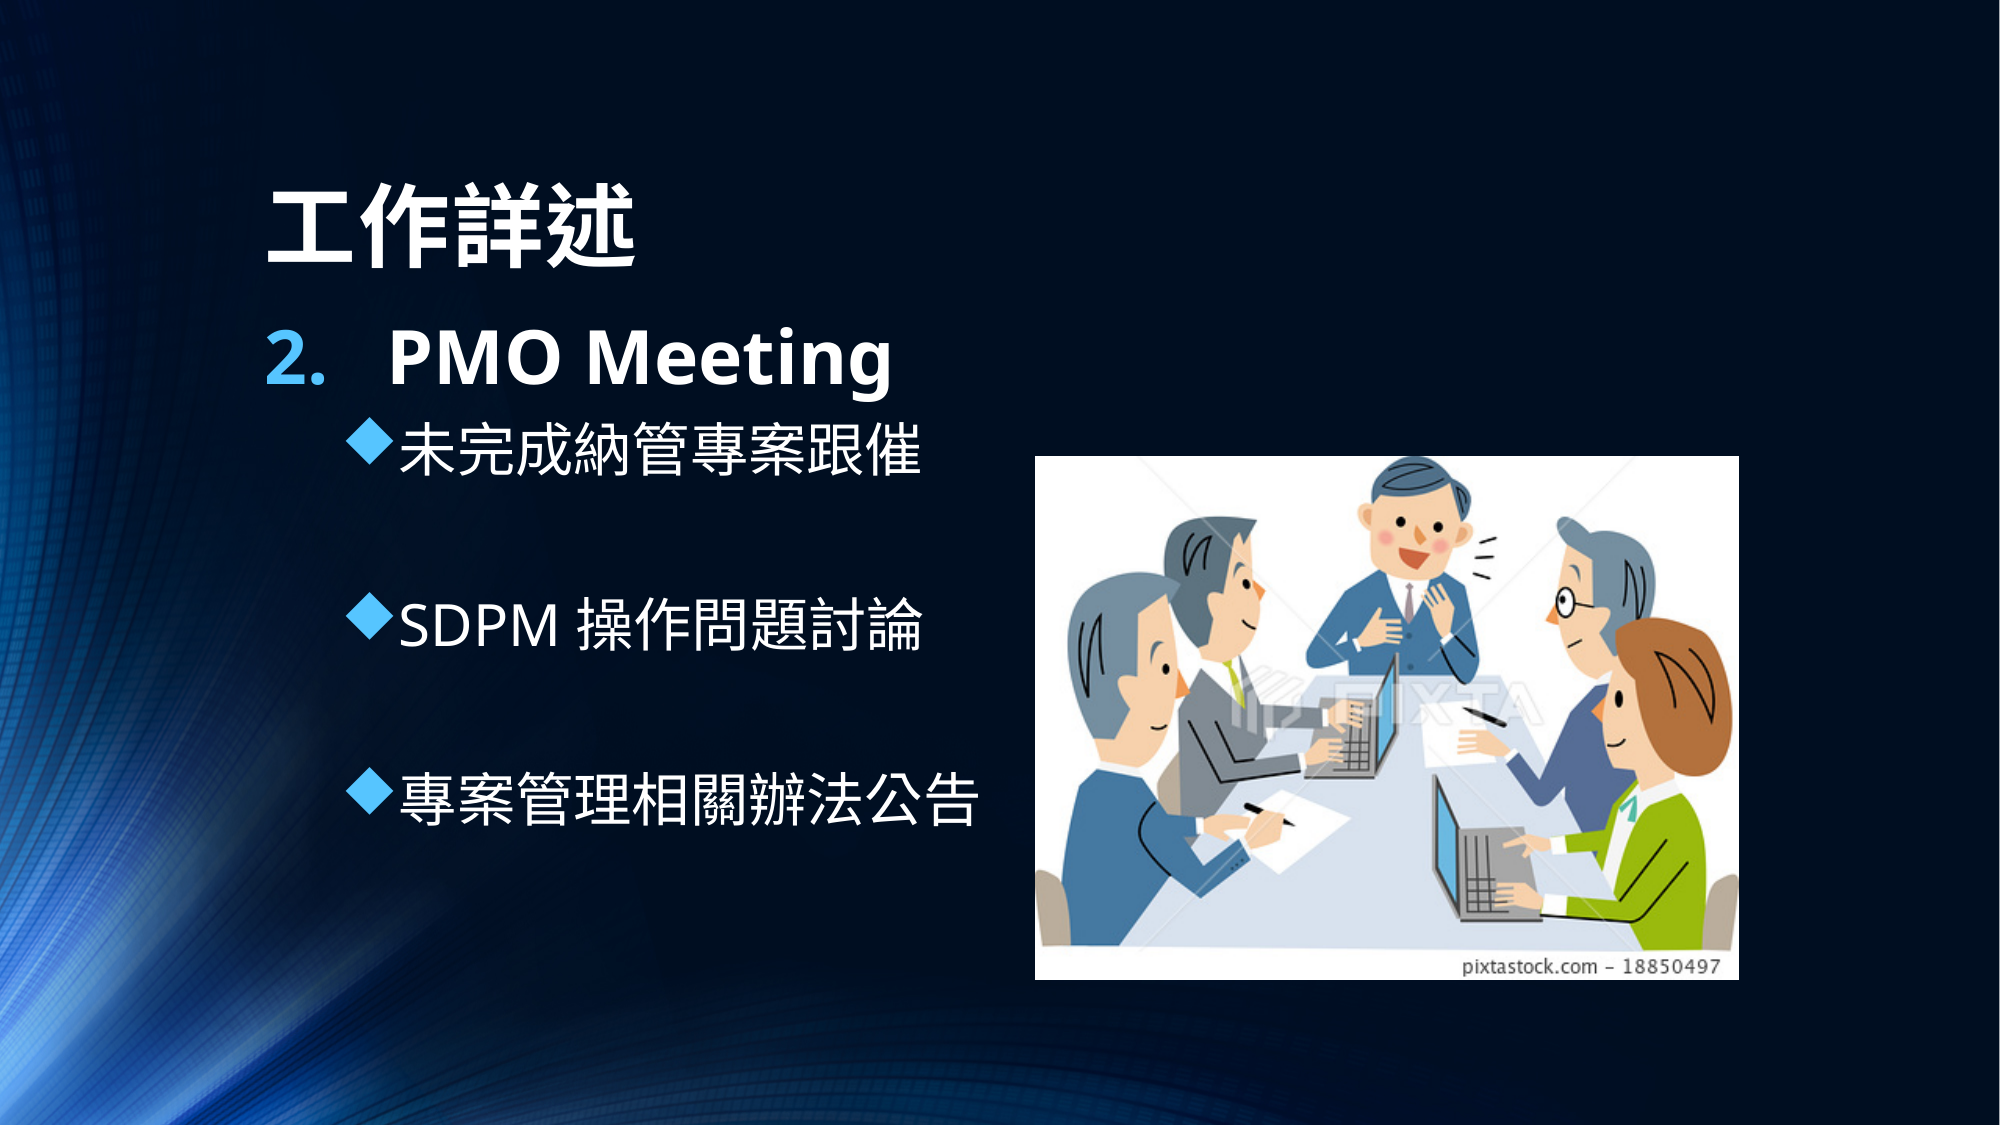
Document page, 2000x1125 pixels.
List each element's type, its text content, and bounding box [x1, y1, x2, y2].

picture [0, 0, 2000, 1125]
title 工作詳述 [249, 62, 1750, 288]
list PMO Meeting 未完成納管專案跟催 SDPM操作問題討論 專案管理相關辦法公告 [249, 312, 1749, 988]
